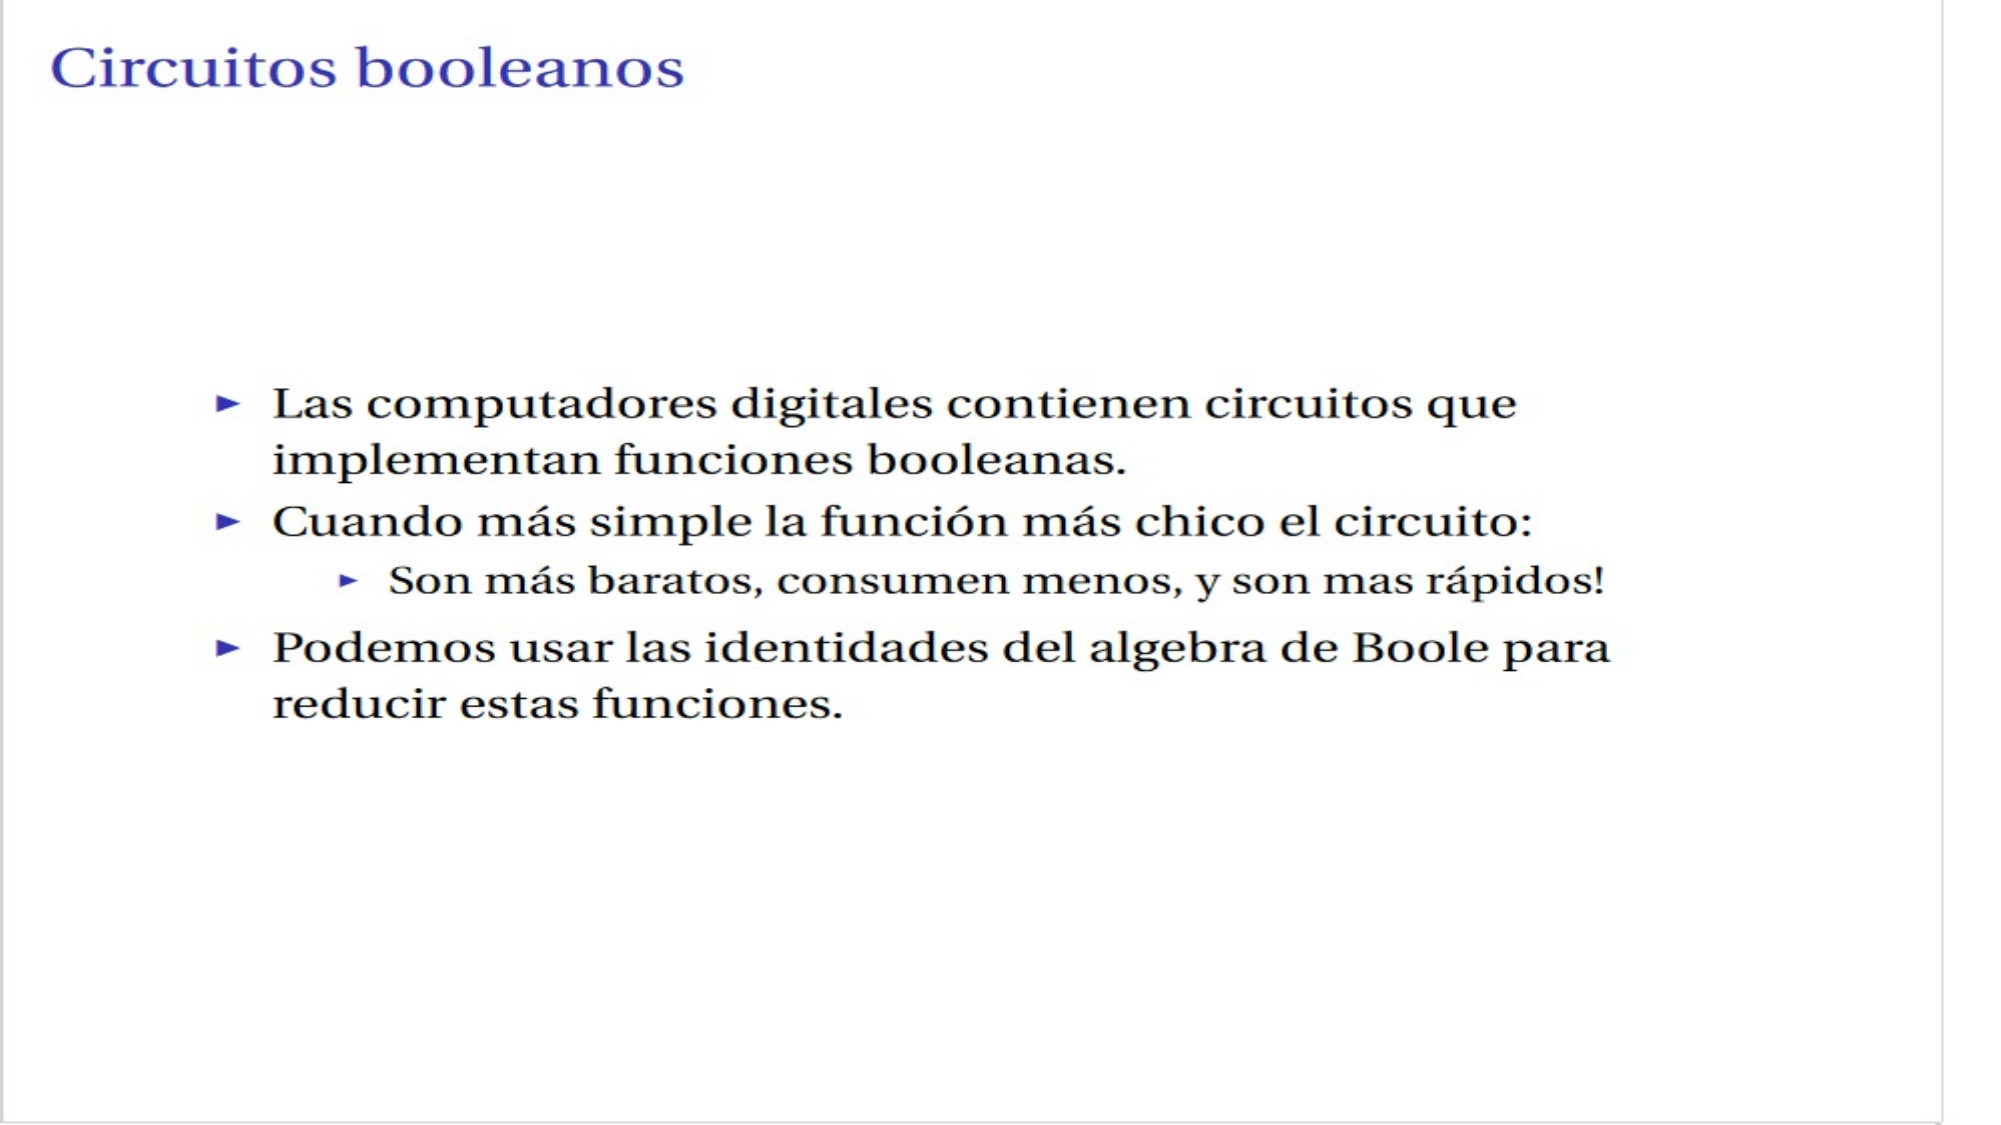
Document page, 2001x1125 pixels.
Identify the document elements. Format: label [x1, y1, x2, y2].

list [0, 0, 2000, 1125]
